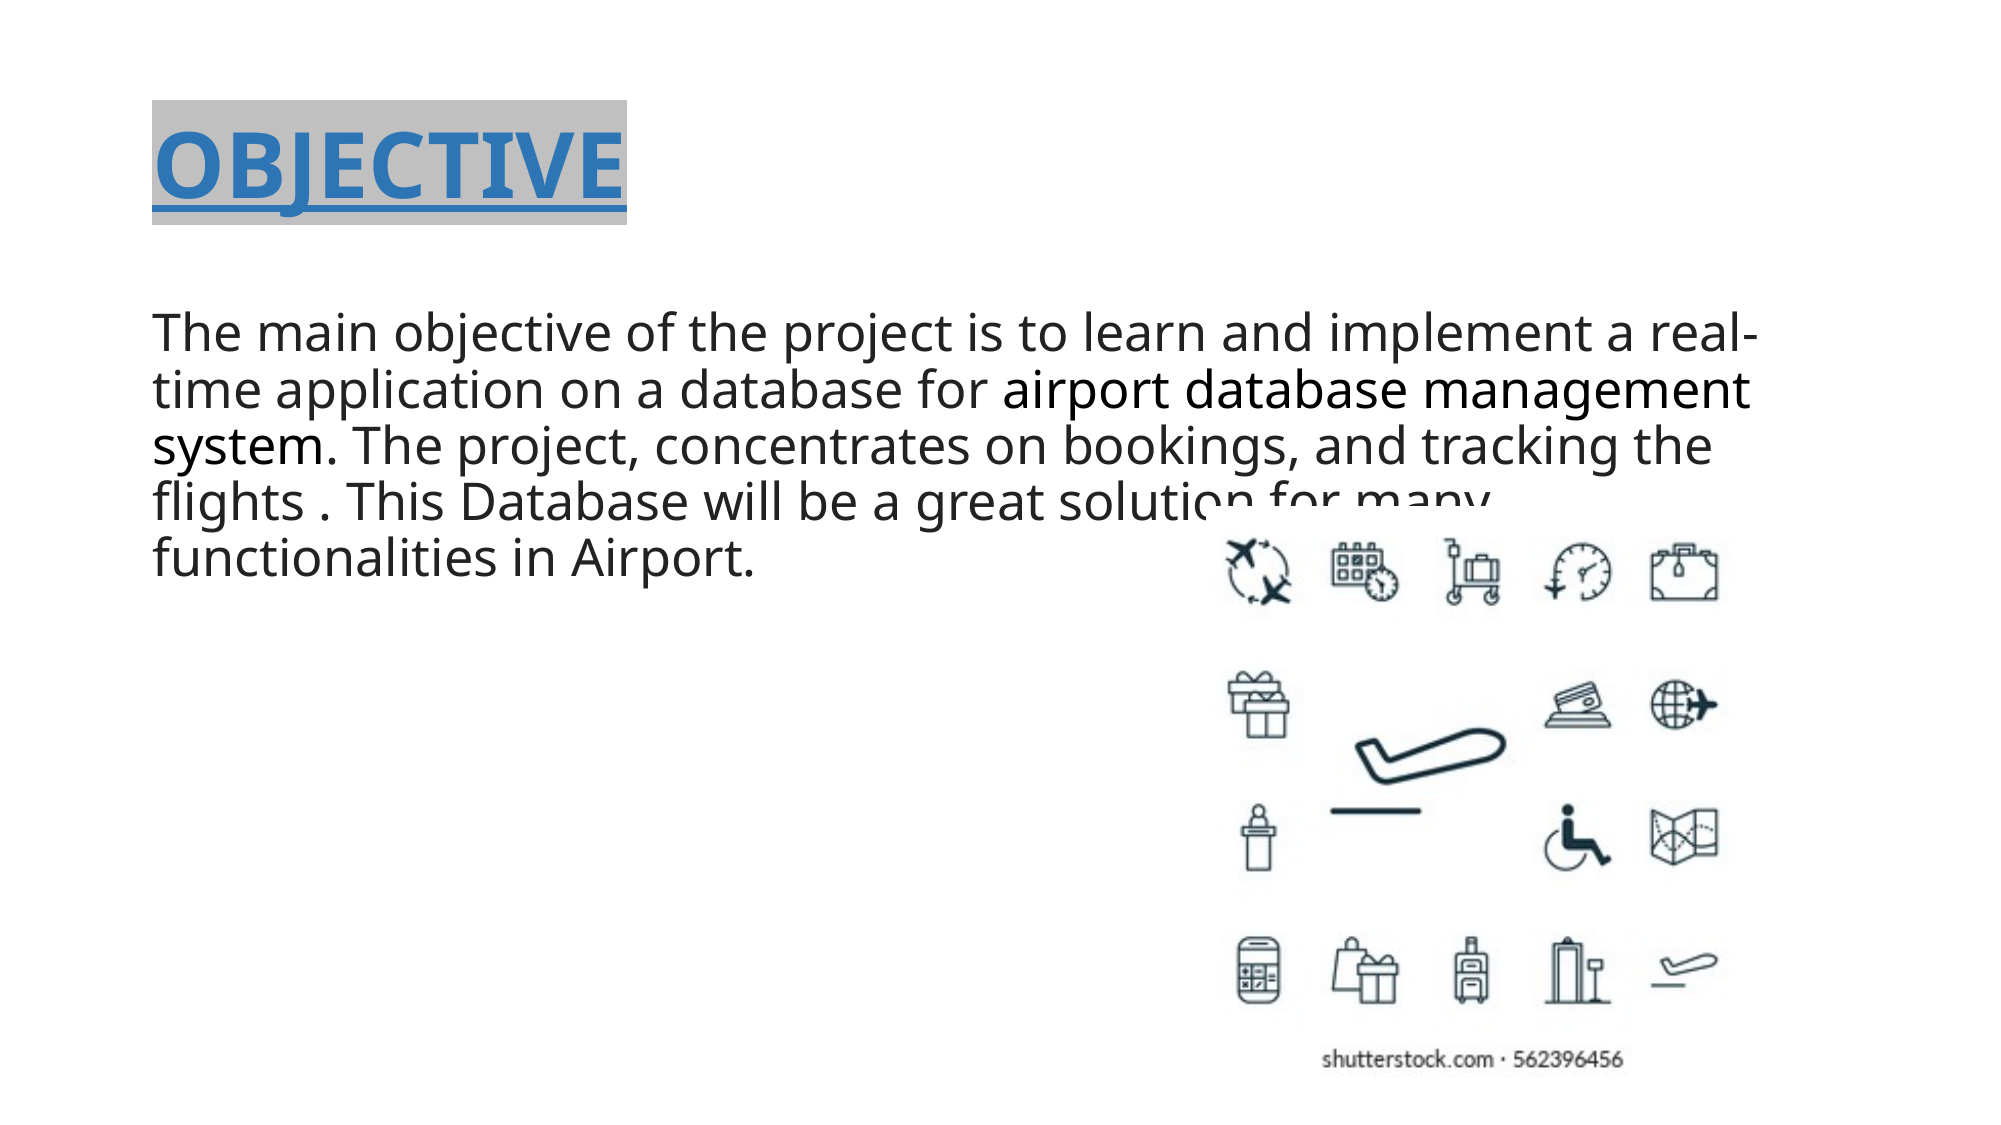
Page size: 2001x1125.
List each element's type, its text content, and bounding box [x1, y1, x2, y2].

title OBJECTIVE [137, 59, 1863, 278]
picture [1206, 506, 1738, 1078]
list The main objective of the project is to learn and implement a real-time application on a database for airport database management system. The project, concentrates on bookings, and tracking the flights . This Database will be a great solution for many functionalities in Airport. [137, 299, 1863, 1014]
